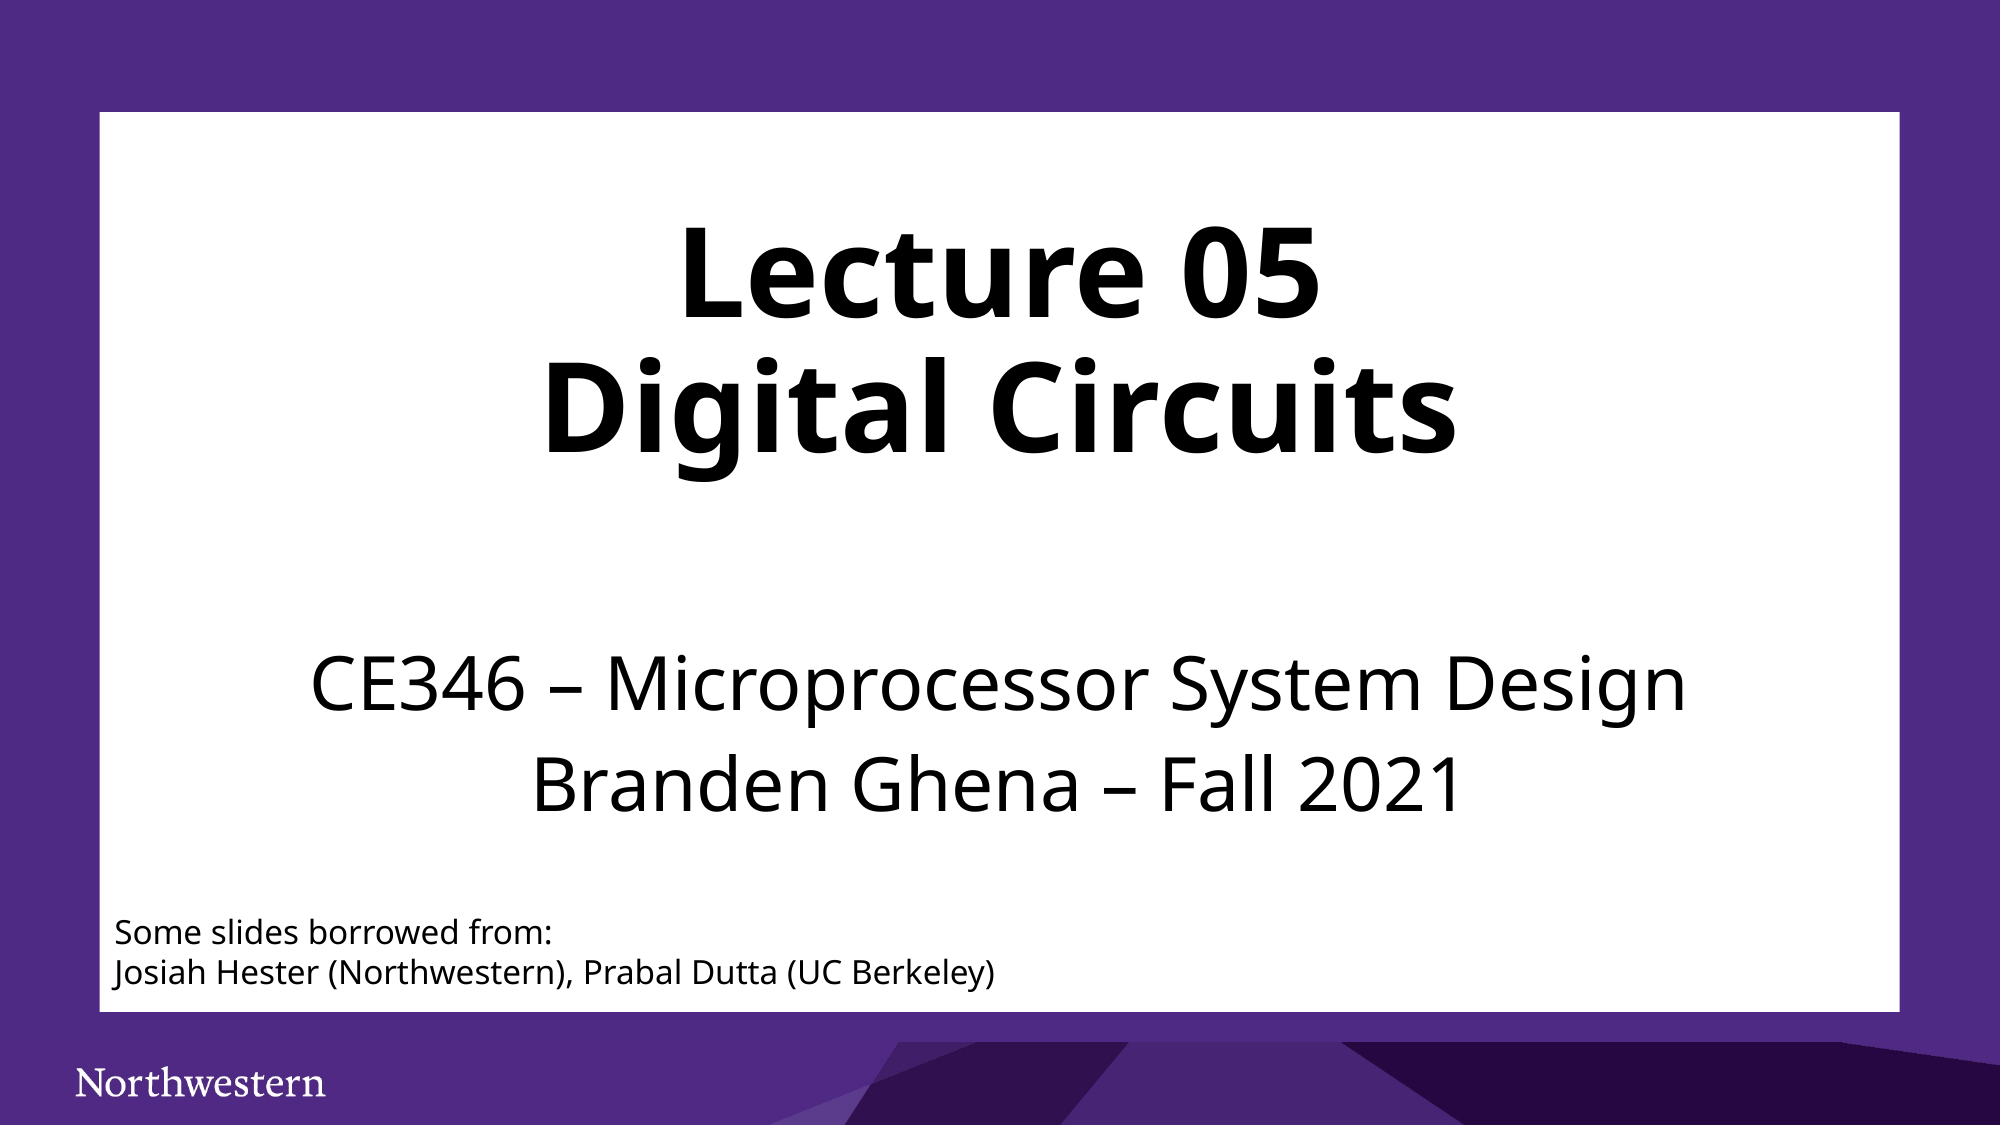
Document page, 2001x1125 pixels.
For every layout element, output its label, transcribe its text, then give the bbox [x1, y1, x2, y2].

title Lecture 05 Digital Circuits [99, 112, 1900, 488]
subtitle CE346 – Microprocessor System Design Branden Ghena – Fall 2021 [99, 637, 1900, 863]
text_box Some slides borrowed from: Josiah Hester (Northwestern), Prabal Dutta (UC Berkeley) [99, 904, 1900, 999]
picture [0, 1042, 2000, 1125]
